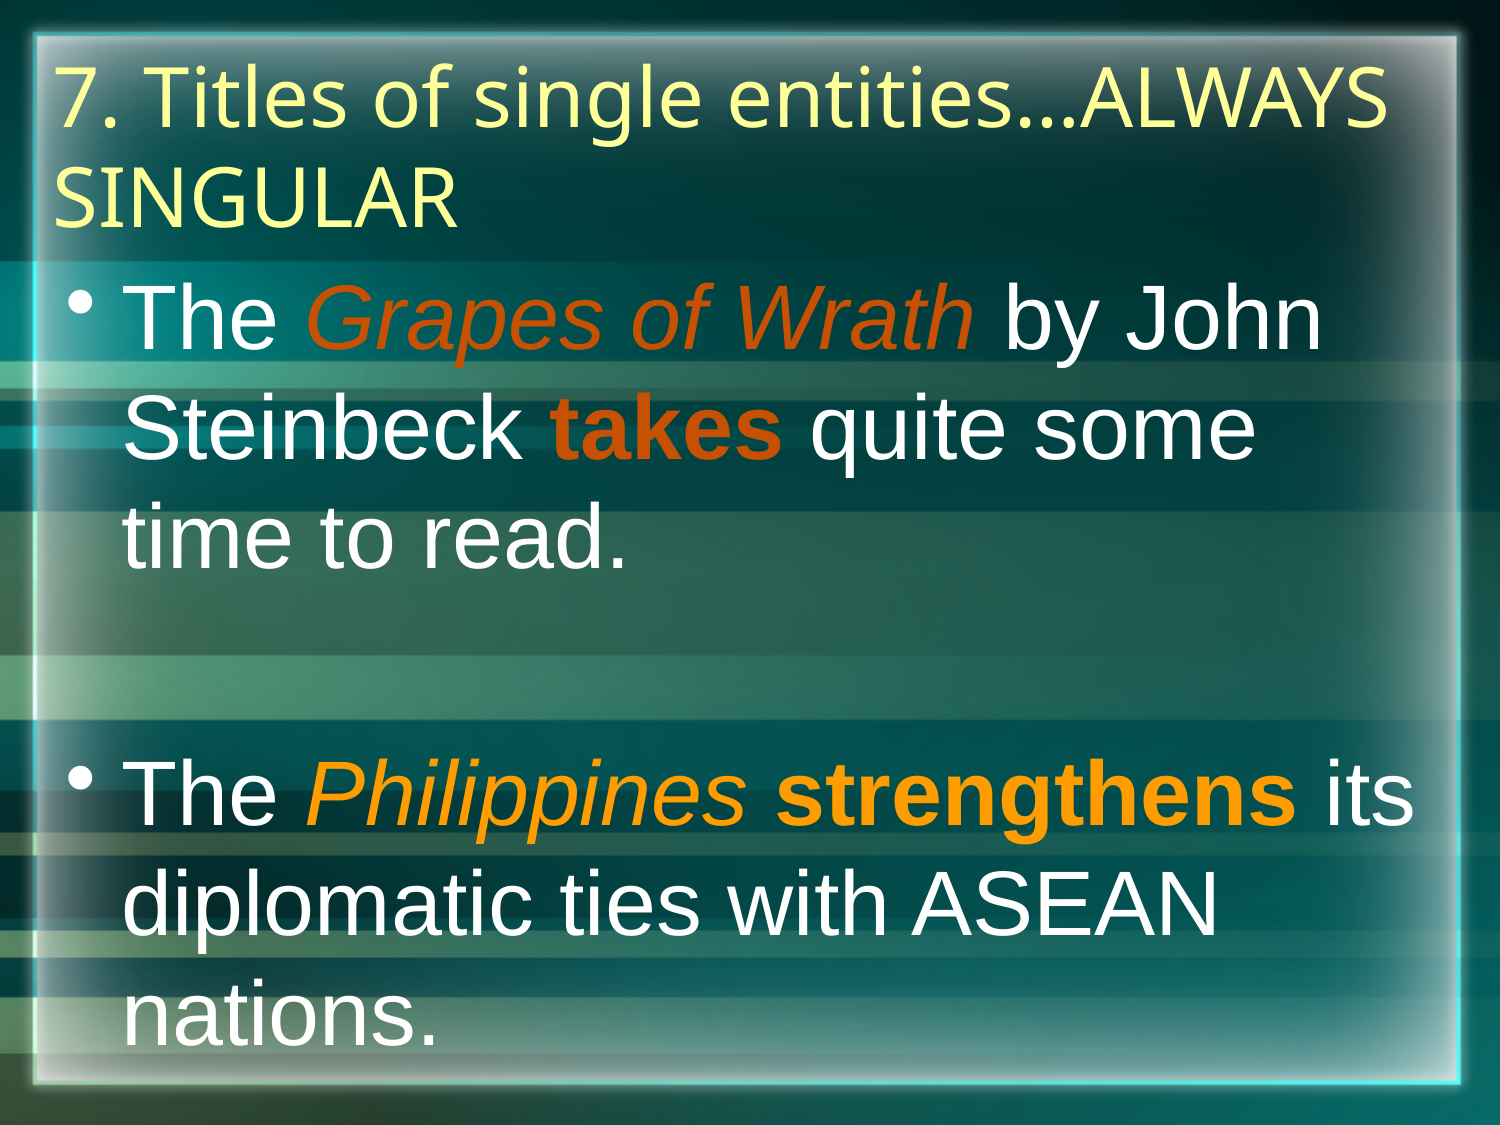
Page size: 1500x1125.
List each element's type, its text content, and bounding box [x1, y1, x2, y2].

title 7. Titles of single entities…ALWAYS SINGULAR [37, 49, 1451, 238]
picture [0, 0, 1500, 1125]
list The Grapes of Wrath by John Steinbeck takes quite some time to read. The Philippines strengthens its diplomatic ties with ASEAN nations. [49, 249, 1451, 1076]
